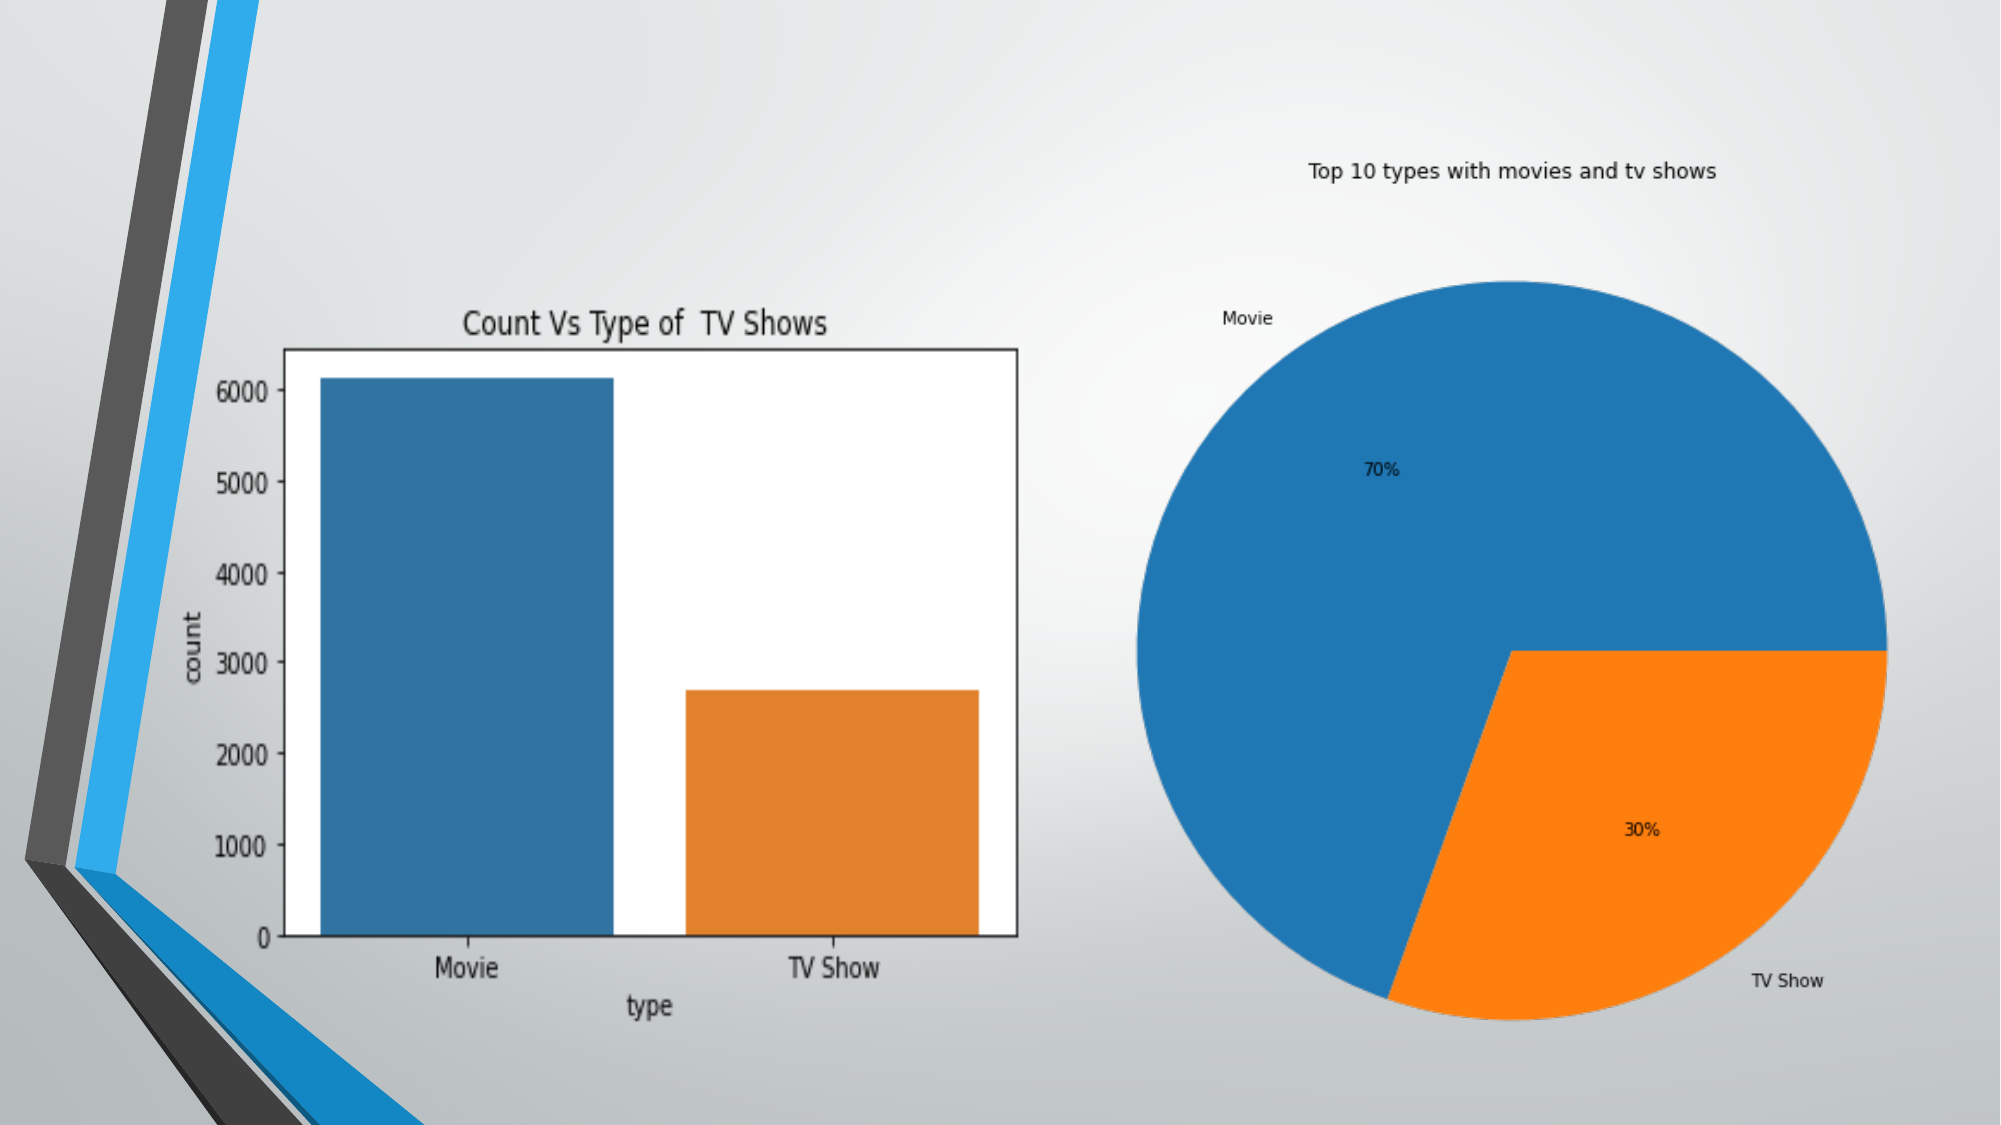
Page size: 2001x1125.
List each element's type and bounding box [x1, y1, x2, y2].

picture [167, 150, 1992, 1125]
